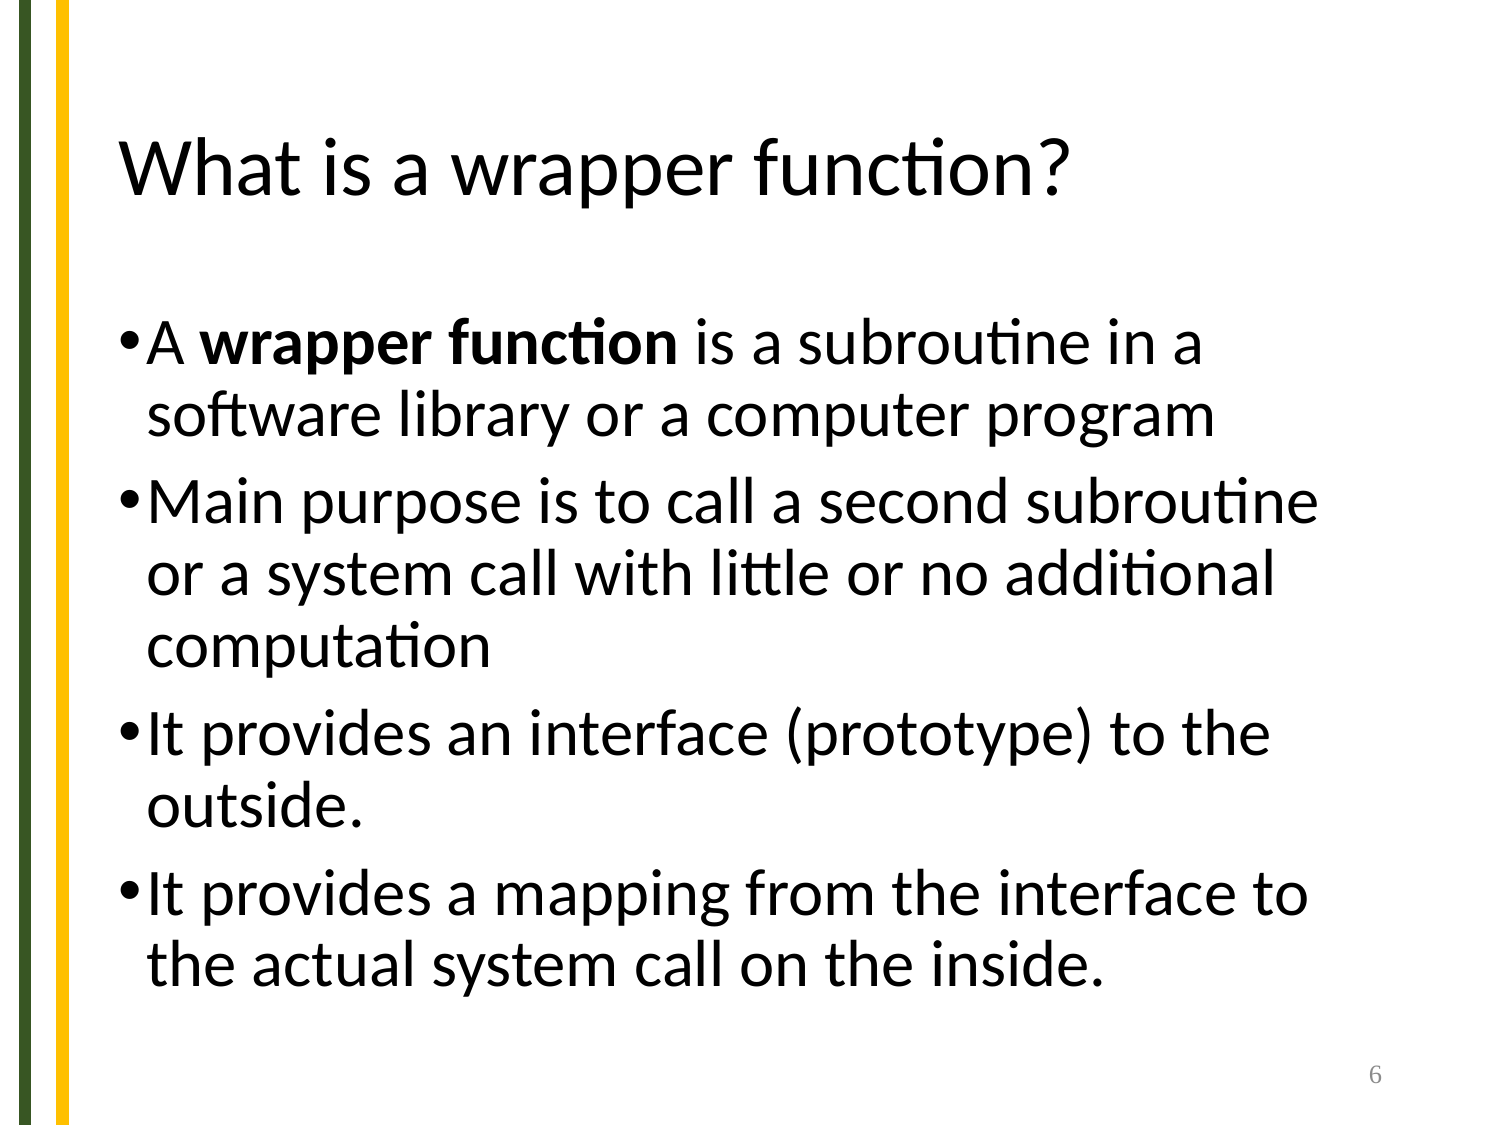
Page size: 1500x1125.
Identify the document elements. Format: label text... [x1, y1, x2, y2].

title What is a wrapper function? [103, 59, 1397, 278]
list A wrapper function is a subroutine in a software library or a computer program Main purpose is to call a second subroutine or a system call with little or no additional computation It provides an interface (prototype) to the outside. It provides a mapping from the interface to the actual system call on the inside. [103, 299, 1397, 1014]
slide_number 6 [1059, 1042, 1397, 1103]
